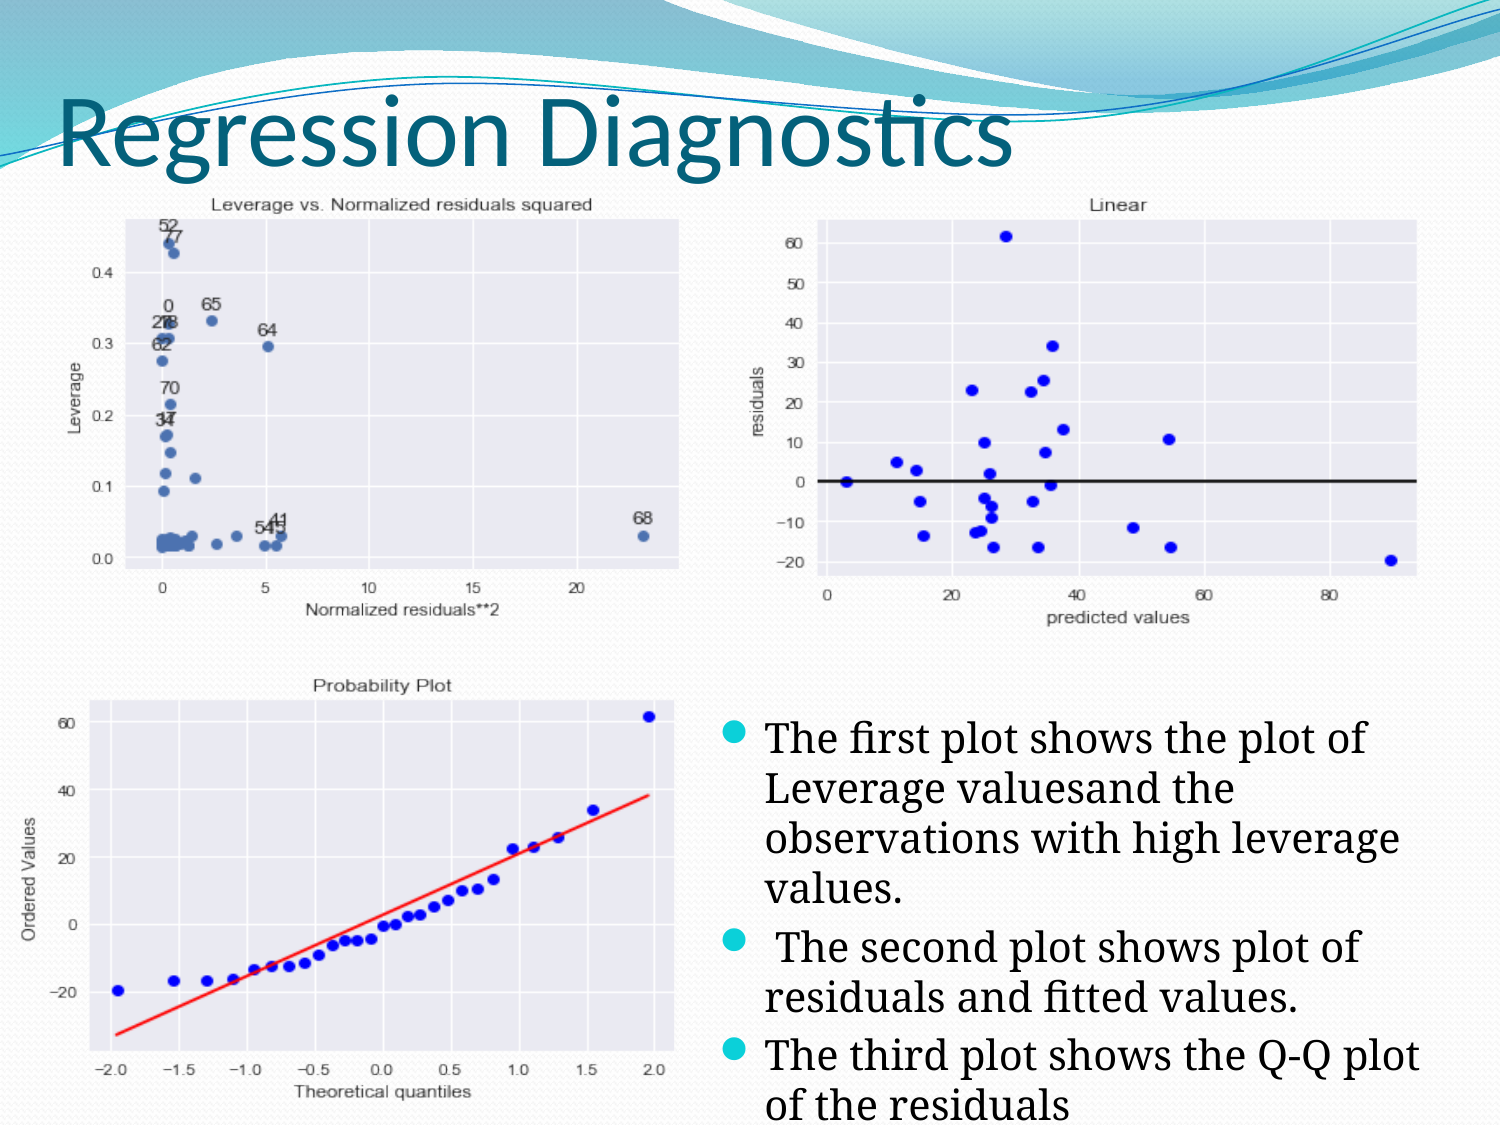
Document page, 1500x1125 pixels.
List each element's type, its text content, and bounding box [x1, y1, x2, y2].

title Regression Diagnostics [56, 0, 1407, 188]
picture [737, 187, 1430, 637]
list The first plot shows the plot of Leverage valuesand the observations with high leverage values. The second plot shows plot of residuals and fitted values. The third plot shows the Q-Q plot of the residuals [704, 704, 1463, 1125]
picture [56, 187, 692, 629]
picture [10, 668, 687, 1111]
